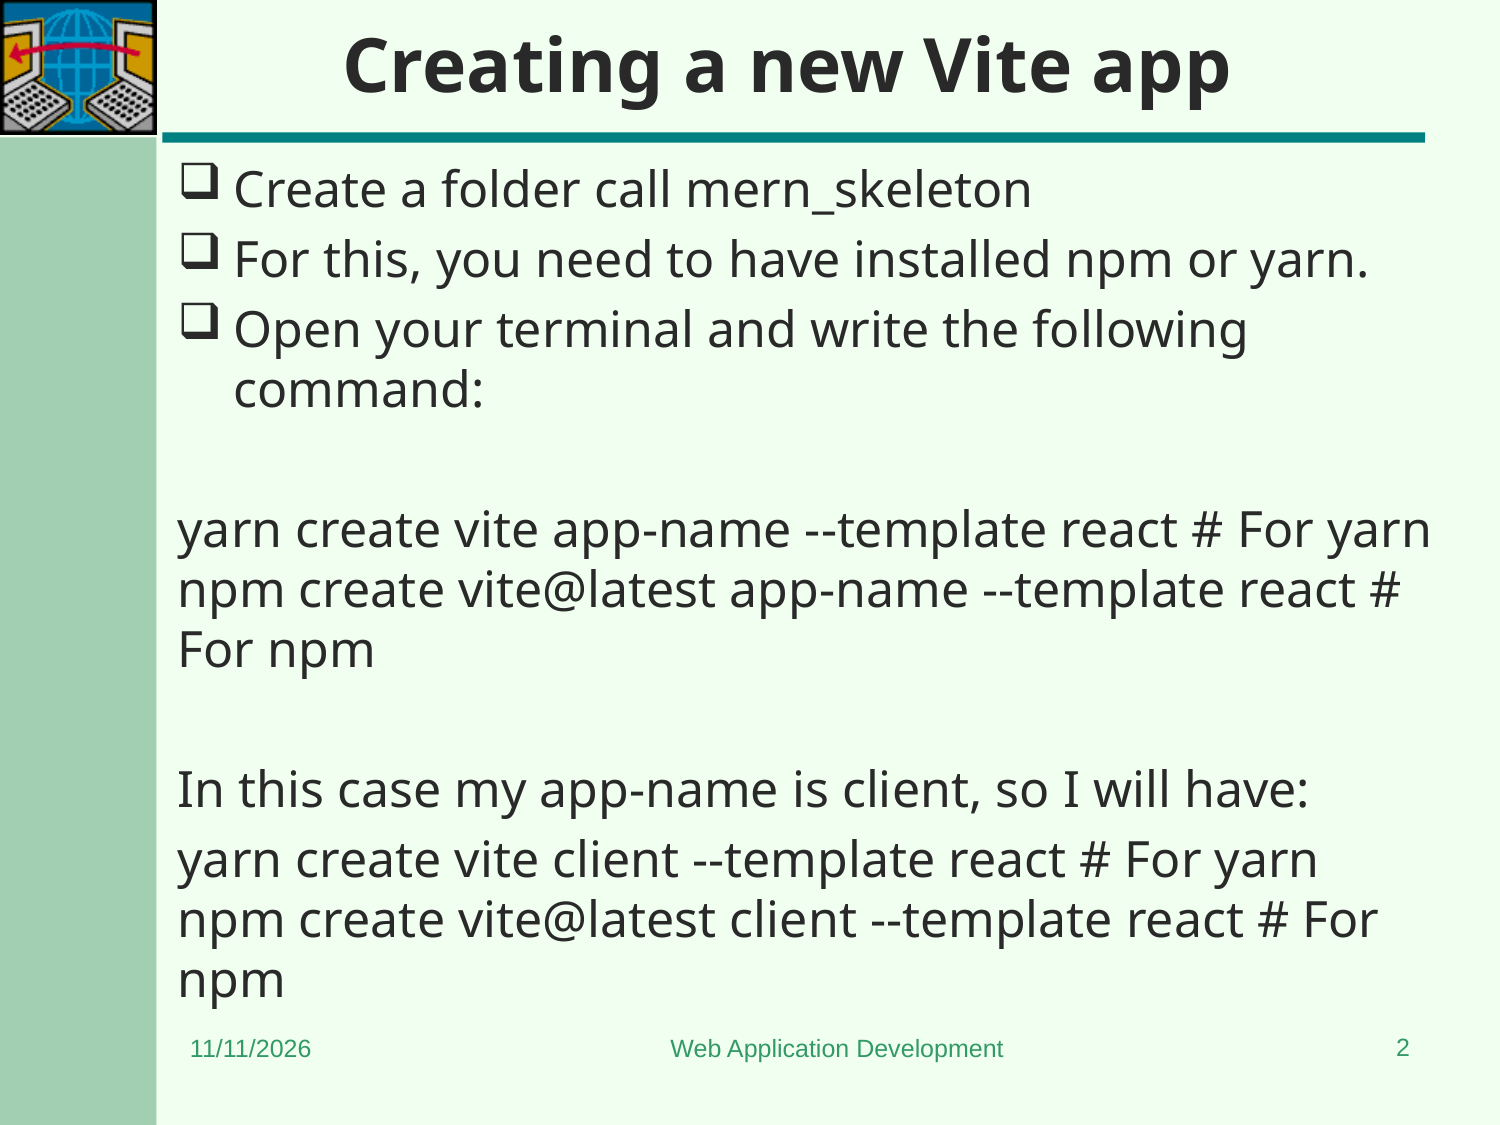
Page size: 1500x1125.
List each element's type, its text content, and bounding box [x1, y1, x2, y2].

list Create a folder call mern_skeleton For this, you need to have installed npm or yarn. Open your terminal and write the following command: yarn create vite app-name --template react # For yarn npm create vite@latest app-name --template react # For npm In this case my app-name is client, so I will have: yarn create vite client --template react # For yarn npm create vite@latest client --template react # For npm [162, 149, 1488, 1013]
picture [0, 0, 157, 135]
footer Web Application Development [462, 1024, 1213, 1104]
slide_number 2 [1237, 1024, 1426, 1103]
title Creating a new Vite app [150, 0, 1425, 125]
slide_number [174, 1024, 438, 1104]
